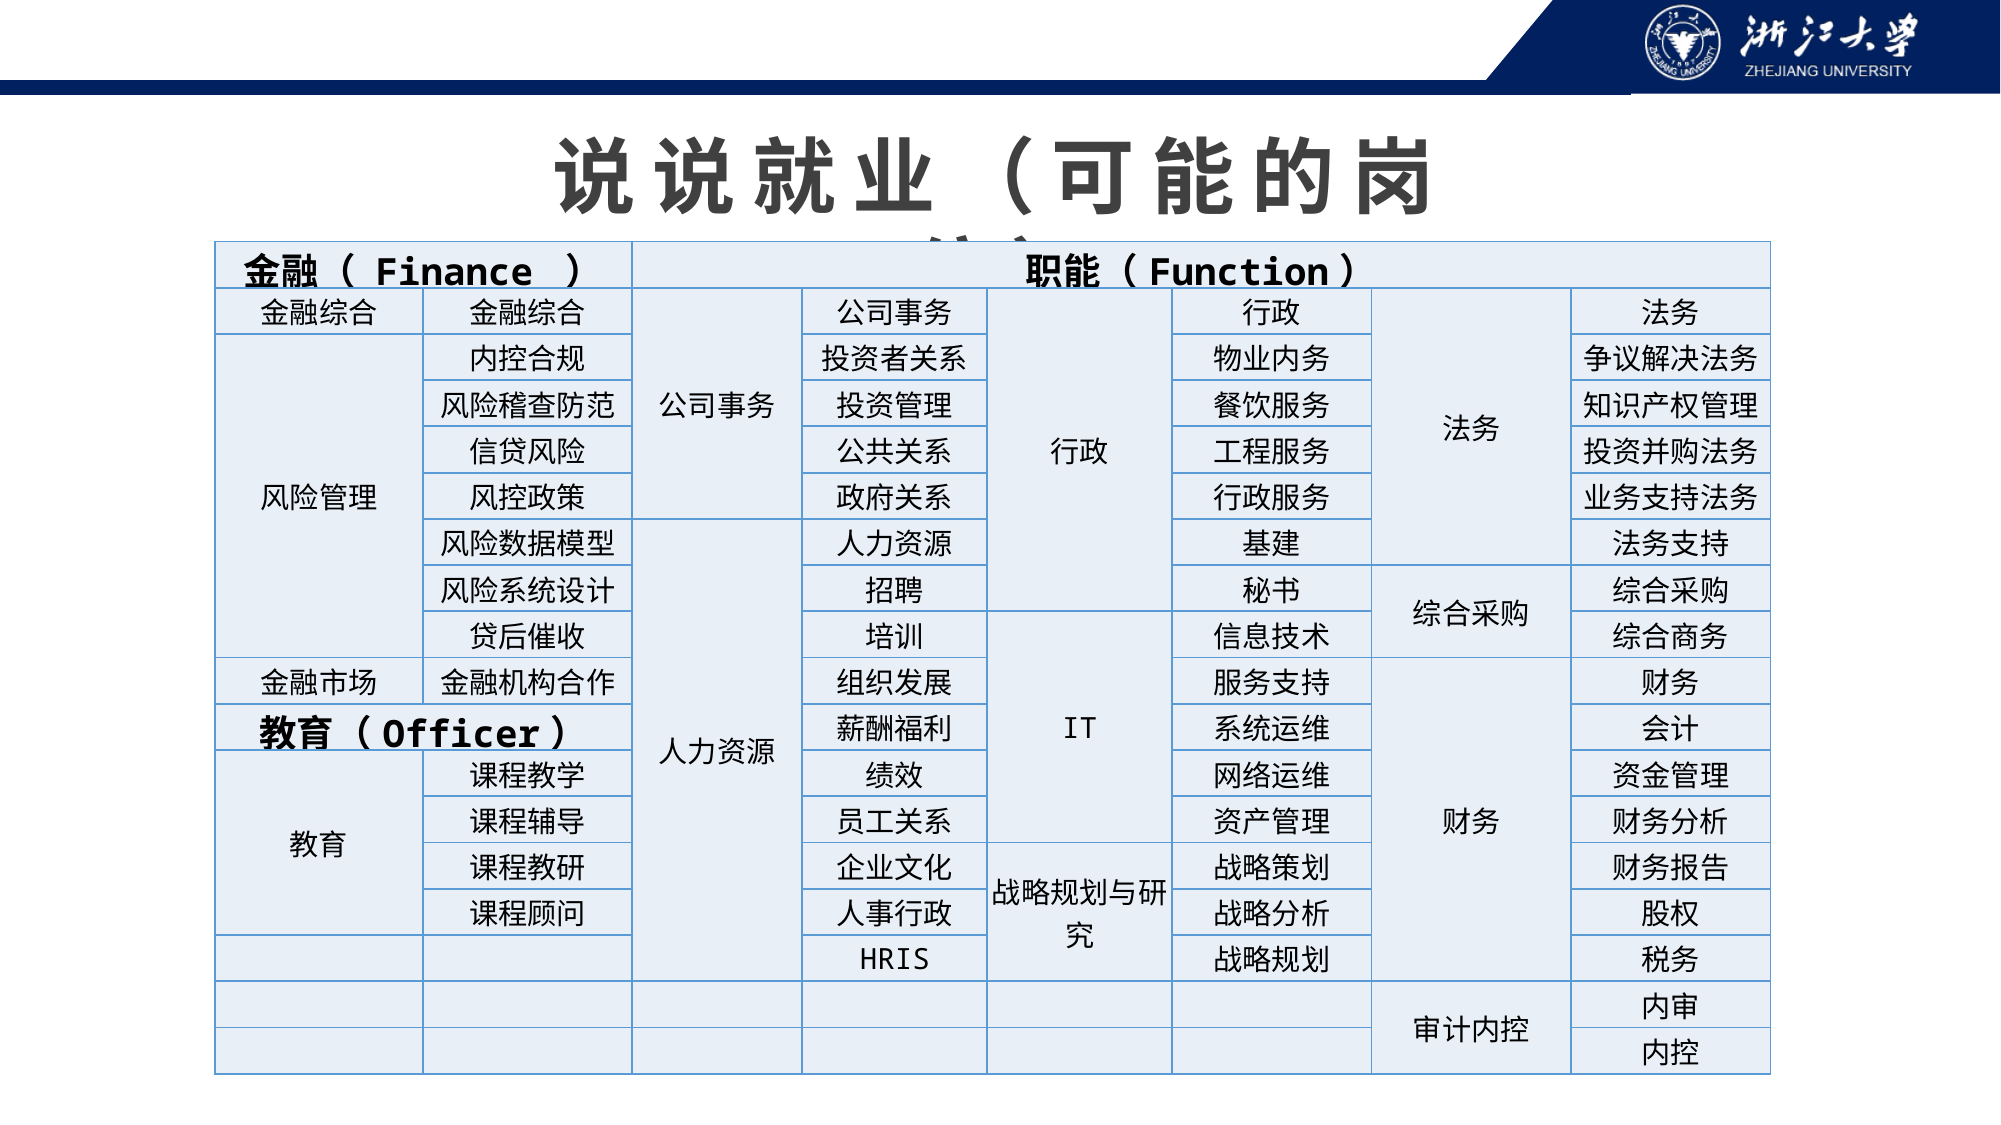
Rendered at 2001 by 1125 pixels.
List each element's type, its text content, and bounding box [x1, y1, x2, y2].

table_cell 政府关系 [803, 474, 986, 518]
table_cell [216, 1028, 422, 1073]
table_header 职能（Function） [633, 242, 1770, 287]
table_cell 课程教学 [424, 751, 631, 795]
table_cell 系统运维 [1173, 705, 1371, 749]
table_cell 风险数据模型 [424, 520, 631, 564]
table_cell 内控合规 [424, 335, 631, 379]
table_cell 金融市场 [216, 658, 422, 703]
table_cell [1173, 982, 1371, 1027]
table_cell 公共关系 [803, 427, 986, 472]
table_cell 人事行政 [803, 890, 986, 934]
table_cell 员工关系 [803, 797, 986, 842]
table_cell HRIS [803, 936, 986, 980]
table_cell 资产管理 [1173, 797, 1371, 842]
table_cell 战略规划与研究 [988, 843, 1171, 980]
table_cell 工程服务 [1173, 427, 1371, 472]
table_cell 企业文化 [803, 843, 986, 888]
table_cell [633, 982, 801, 1027]
table_cell 金融综合 [216, 289, 422, 333]
table_cell 风控政策 [424, 474, 631, 518]
table_cell 投资管理 [803, 381, 986, 425]
table_cell 综合商务 [1572, 612, 1770, 657]
table_cell 争议解决法务 [1572, 335, 1770, 379]
table_cell [424, 1028, 631, 1073]
table_cell 行政服务 [1173, 474, 1371, 518]
table_cell 教育 [216, 751, 422, 934]
text_box 说说就业（可能的岗位） [456, 116, 1549, 241]
table_cell [633, 1028, 801, 1073]
table_cell IT [988, 612, 1171, 842]
table_cell 股权 [1572, 890, 1770, 934]
table_cell 网络运维 [1173, 751, 1371, 795]
table_cell 风险稽查防范 [424, 381, 631, 425]
table_header 金融（ Finance ） [216, 242, 631, 287]
table_cell 基建 [1173, 520, 1371, 564]
table_cell 知识产权管理 [1572, 381, 1770, 425]
table_cell 金融综合 [424, 289, 631, 333]
table_cell 战略策划 [1173, 843, 1371, 888]
table_cell 财务 [1572, 658, 1770, 703]
table_cell 资金管理 [1572, 751, 1770, 795]
table_cell 法务支持 [1572, 520, 1770, 564]
table_cell 教育（Officer） [216, 705, 631, 749]
table_cell 信息技术 [1173, 612, 1371, 657]
table_cell [424, 936, 631, 980]
table_cell 薪酬福利 [803, 705, 986, 749]
table_cell 课程辅导 [424, 797, 631, 842]
table_cell 内审 [1572, 982, 1770, 1027]
table_cell 战略规划 [1173, 936, 1371, 980]
table_cell 物业内务 [1173, 335, 1371, 379]
table_cell 财务分析 [1572, 797, 1770, 842]
table_cell 培训 [803, 612, 986, 657]
table_cell 投资并购法务 [1572, 427, 1770, 472]
picture [1645, 2, 1930, 85]
table_cell 业务支持法务 [1572, 474, 1770, 518]
table_cell 投资者关系 [803, 335, 986, 379]
table_cell 绩效 [803, 751, 986, 795]
table_cell 信贷风险 [424, 427, 631, 472]
table_cell 行政 [988, 289, 1171, 610]
table_cell 课程顾问 [424, 890, 631, 934]
table_cell [216, 982, 422, 1027]
table_cell 审计内控 [1372, 982, 1570, 1073]
table_cell 法务 [1572, 289, 1770, 333]
table_cell 内控 [1572, 1028, 1770, 1073]
table_cell [988, 982, 1171, 1027]
table_cell 课程教研 [424, 843, 631, 888]
table_cell 财务 [1372, 658, 1570, 980]
table_cell 公司事务 [633, 289, 801, 518]
table_cell 财务报告 [1572, 843, 1770, 888]
table_cell [424, 982, 631, 1027]
table_cell 招聘 [803, 566, 986, 610]
table_cell 贷后催收 [424, 612, 631, 657]
table_cell 行政 [1173, 289, 1371, 333]
table_cell 组织发展 [803, 658, 986, 703]
table_cell 人力资源 [633, 520, 801, 980]
table_cell 风险管理 [216, 335, 422, 657]
table_cell 人力资源 [803, 520, 986, 564]
table_cell 公司事务 [803, 289, 986, 333]
table_cell 金融机构合作 [424, 658, 631, 703]
table_cell 税务 [1572, 936, 1770, 980]
table_cell 秘书 [1173, 566, 1371, 610]
table_cell 法务 [1372, 289, 1570, 564]
table_cell 会计 [1572, 705, 1770, 749]
table_cell 餐饮服务 [1173, 381, 1371, 425]
table_cell [803, 982, 986, 1027]
table_cell [216, 936, 422, 980]
table_cell 综合采购 [1372, 566, 1570, 657]
table_cell 风险系统设计 [424, 566, 631, 610]
table_cell [988, 1028, 1171, 1073]
table_cell 综合采购 [1572, 566, 1770, 610]
table_cell [1173, 1028, 1371, 1073]
table_cell 服务支持 [1173, 658, 1371, 703]
table_cell [803, 1028, 986, 1073]
table_cell 战略分析 [1173, 890, 1371, 934]
